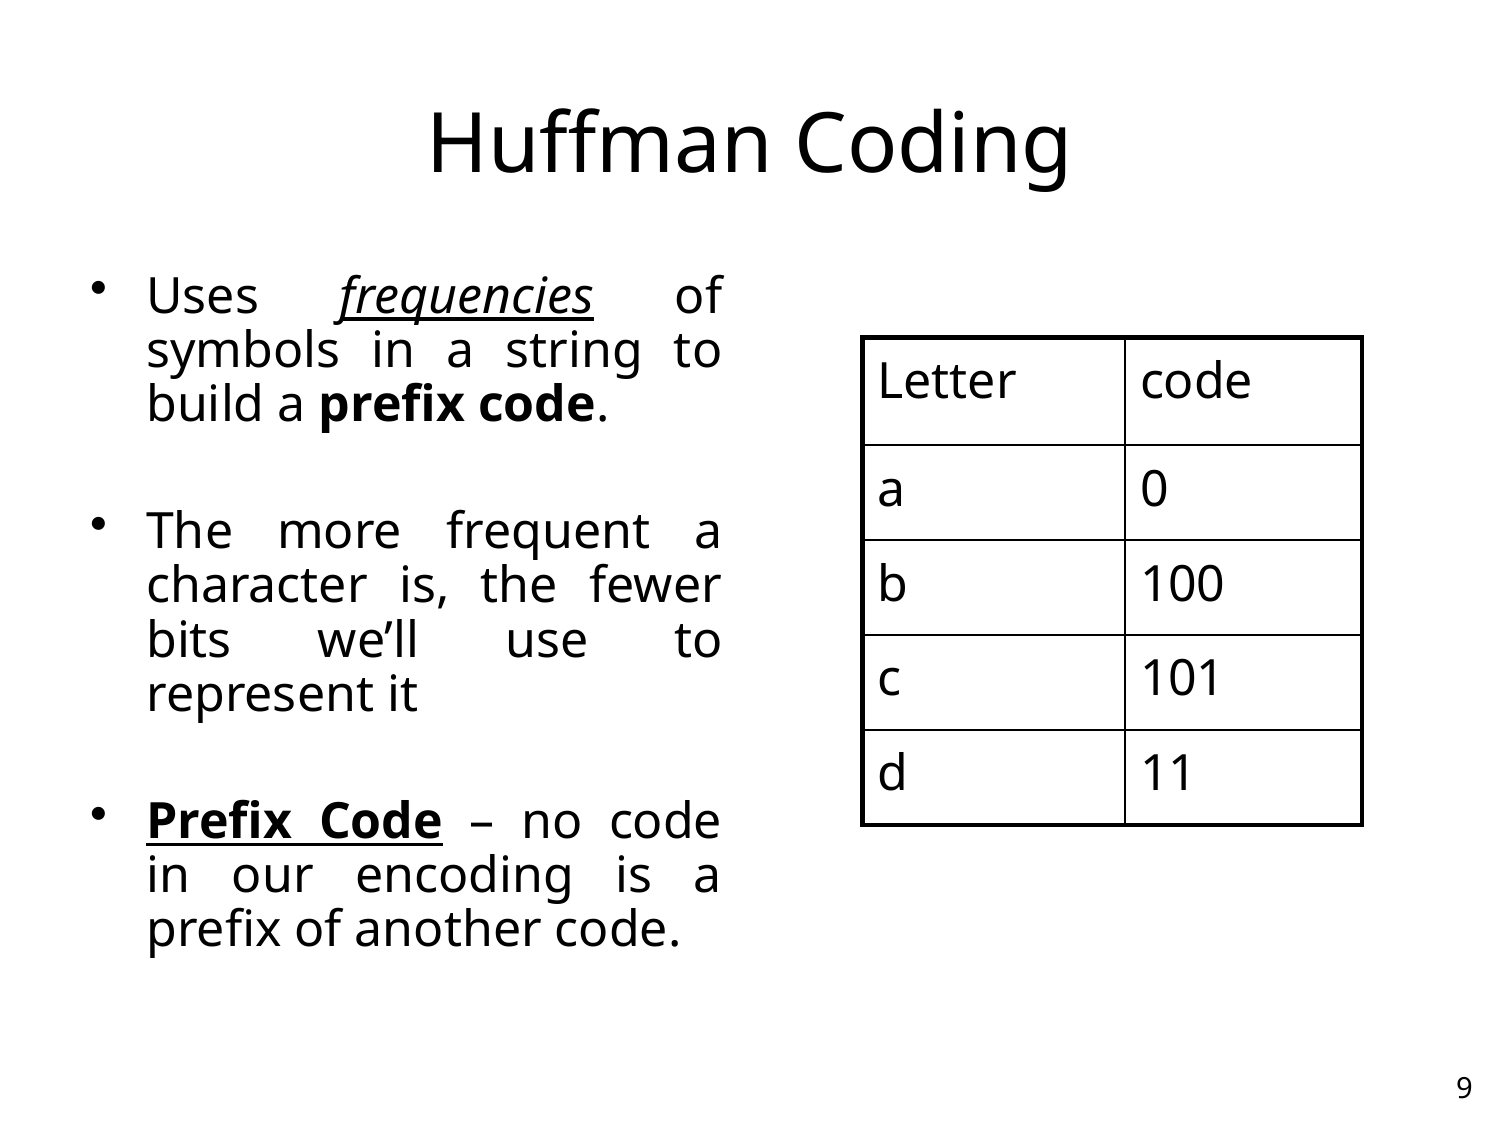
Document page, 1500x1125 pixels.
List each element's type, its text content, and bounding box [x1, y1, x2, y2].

table_cell 11 [1126, 731, 1360, 823]
table_header Letter [865, 340, 1124, 444]
list Uses frequencies of symbols in a string to build a prefix code. The more frequent a character is, the fewer bits we’ll use to represent it Prefix Code – no code in our encoding is a prefix of another code. [74, 262, 738, 1076]
table_cell 100 [1126, 541, 1360, 634]
table_cell d [865, 731, 1124, 823]
table_header code [1126, 340, 1360, 444]
table_cell 101 [1126, 636, 1360, 729]
table_cell a [865, 446, 1124, 539]
table_cell 0 [1126, 446, 1360, 539]
table_cell c [865, 636, 1124, 729]
title Huffman Coding [74, 44, 1426, 233]
table_cell b [865, 541, 1124, 634]
